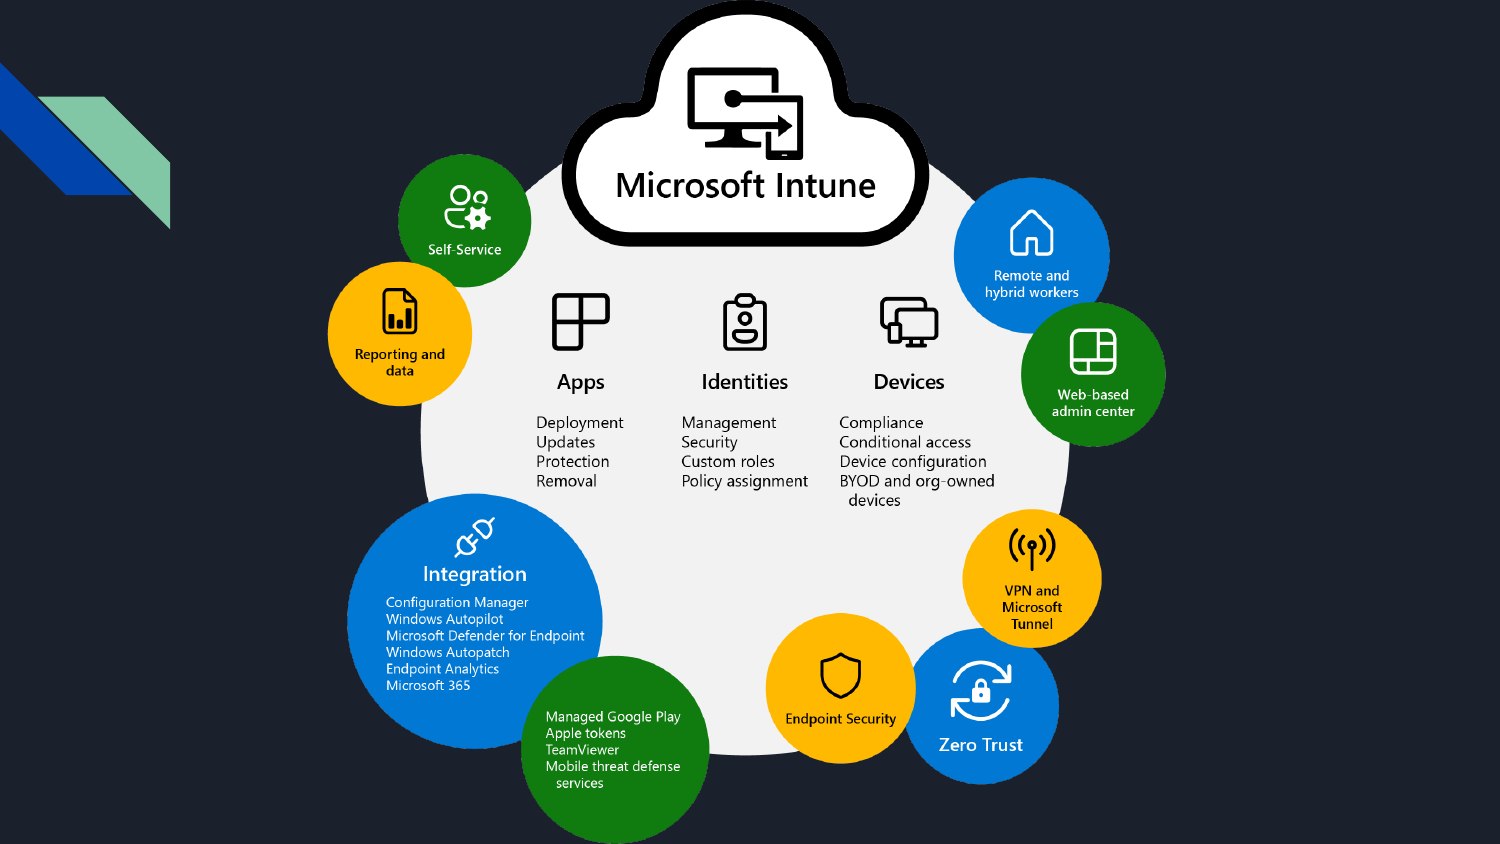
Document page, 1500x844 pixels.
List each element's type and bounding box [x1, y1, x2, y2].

picture [325, 0, 1167, 844]
